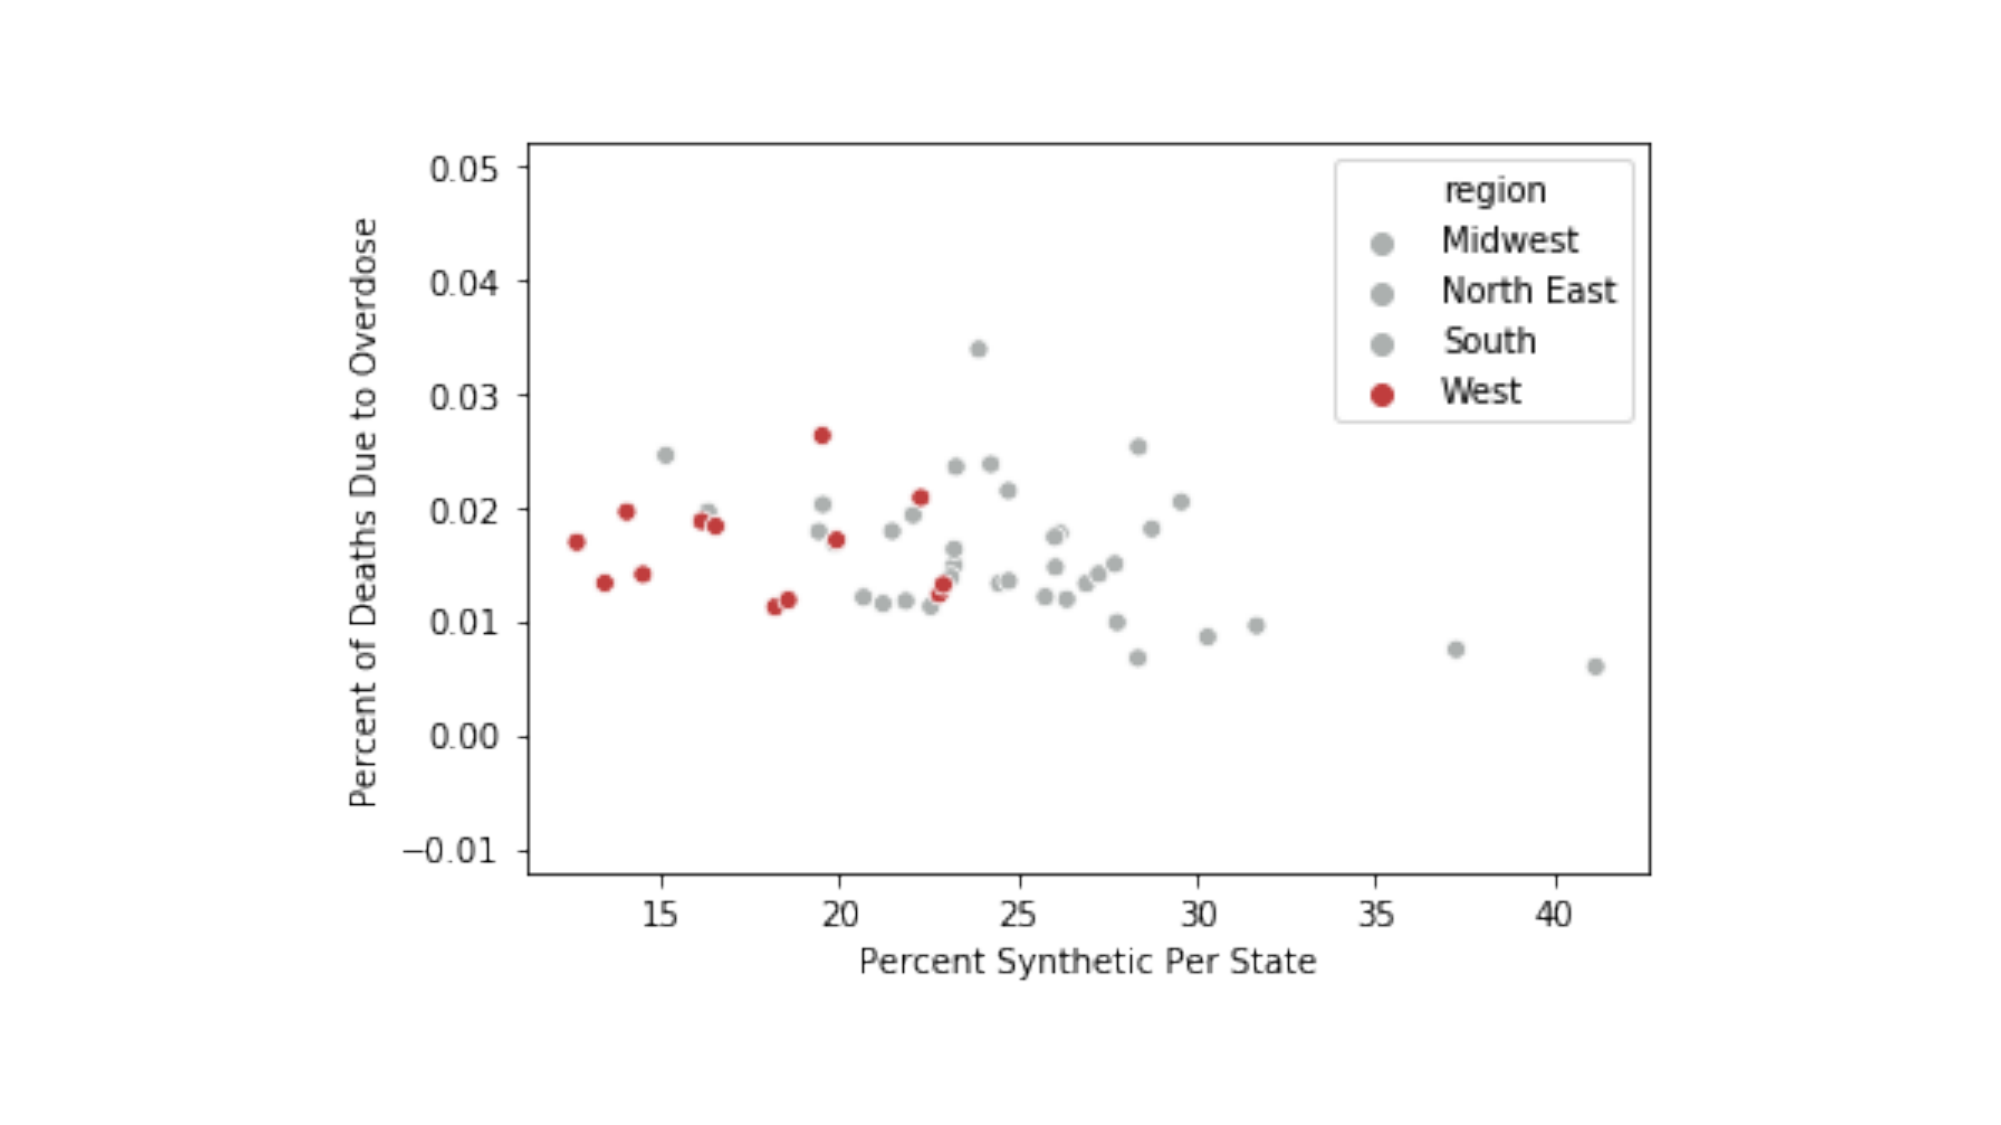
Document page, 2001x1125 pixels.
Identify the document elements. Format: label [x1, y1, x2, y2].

picture [330, 123, 1670, 1002]
